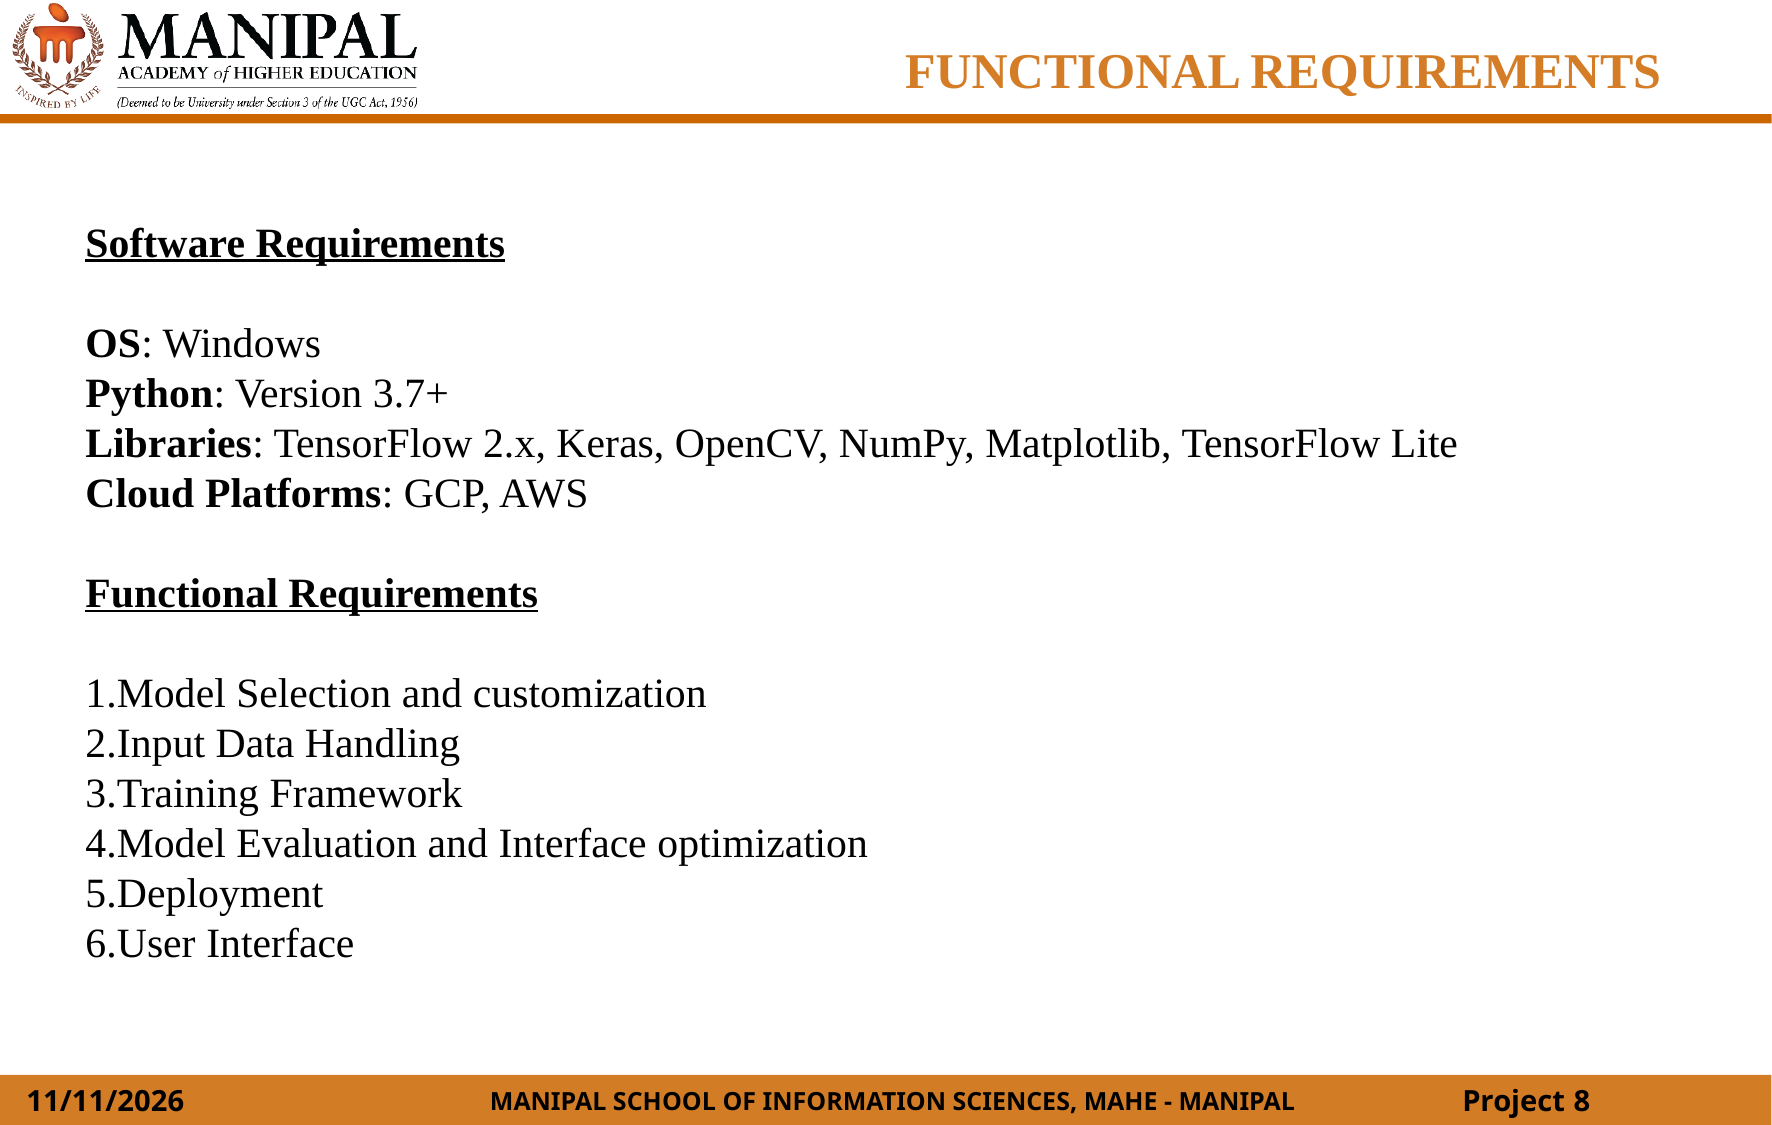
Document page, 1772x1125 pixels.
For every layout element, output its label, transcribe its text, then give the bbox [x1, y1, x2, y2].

picture [0, 0, 429, 119]
text_box Software Requirements OS: Windows Python: Version 3.7+ Libraries: TensorFlow 2.x, Keras, OpenCV, NumPy, Matplotlib, TensorFlow Lite Cloud Platforms: GCP, AWS Functional Requirements 1.Model Selection and customization 2.Input Data Handling 3.Training Framework 4.Model Evaluation and Interface optimization 5.Deployment 6.User Interface [70, 208, 1665, 974]
text_box FUNCTIONAL REQUIREMENTS [890, 30, 1681, 106]
